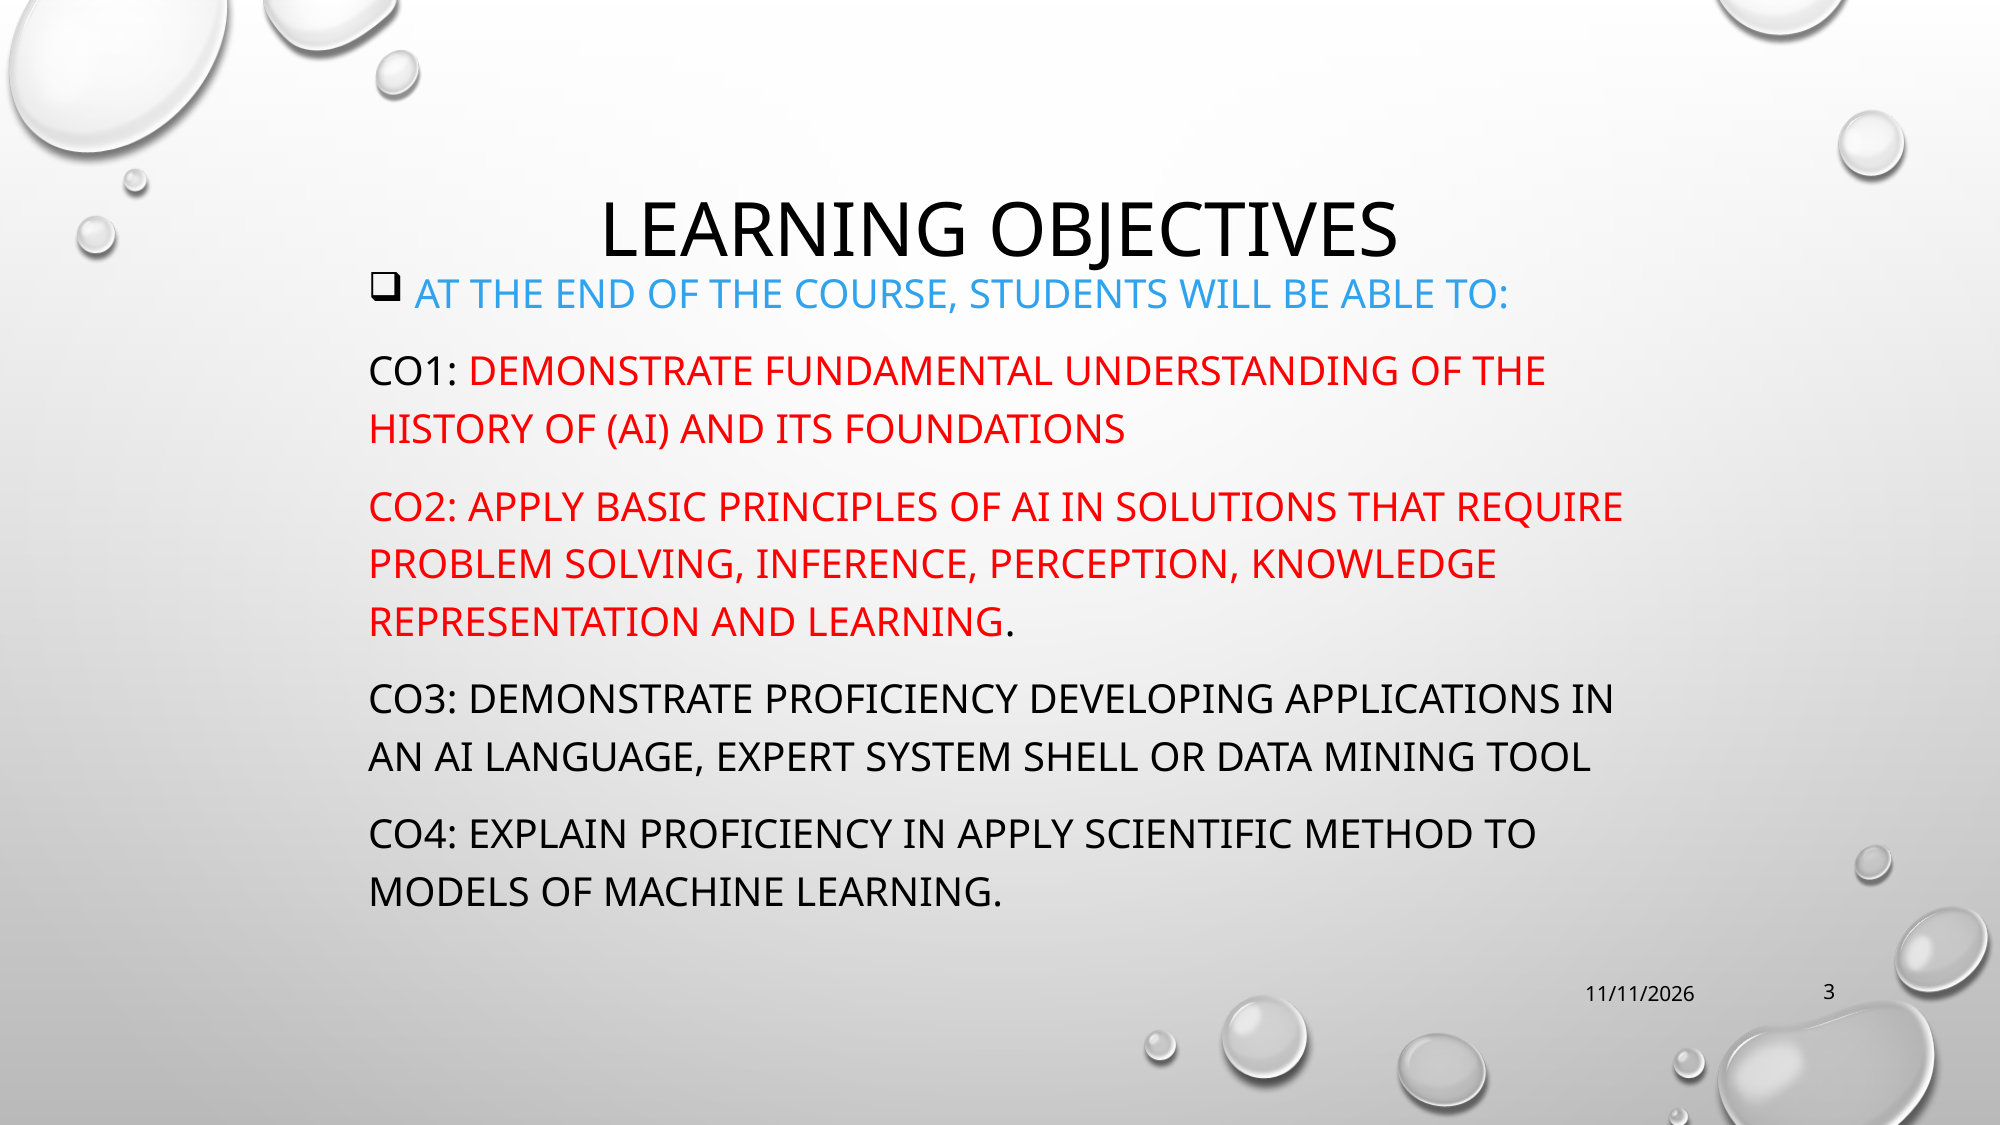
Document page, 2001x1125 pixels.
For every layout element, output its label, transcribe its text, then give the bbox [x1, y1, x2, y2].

picture [0, 0, 2000, 1125]
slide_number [1259, 965, 1710, 1025]
title Learning Objectives [149, 101, 1851, 364]
list At the end of the course, students will be able to: CO1: Demonstrate fundamental understanding of the history of (AI) and its foundations CO2: Apply basic principles of AI in solutions that require problem solving, inference, perception, knowledge representation and learning. CO3: Demonstrate proficiency developing applications in an AI language, expert system shell or data mining tool CO4: Explain proficiency in apply scientific method to models of machine learning. [353, 251, 1647, 966]
slide_number 3 [1724, 965, 1851, 1025]
